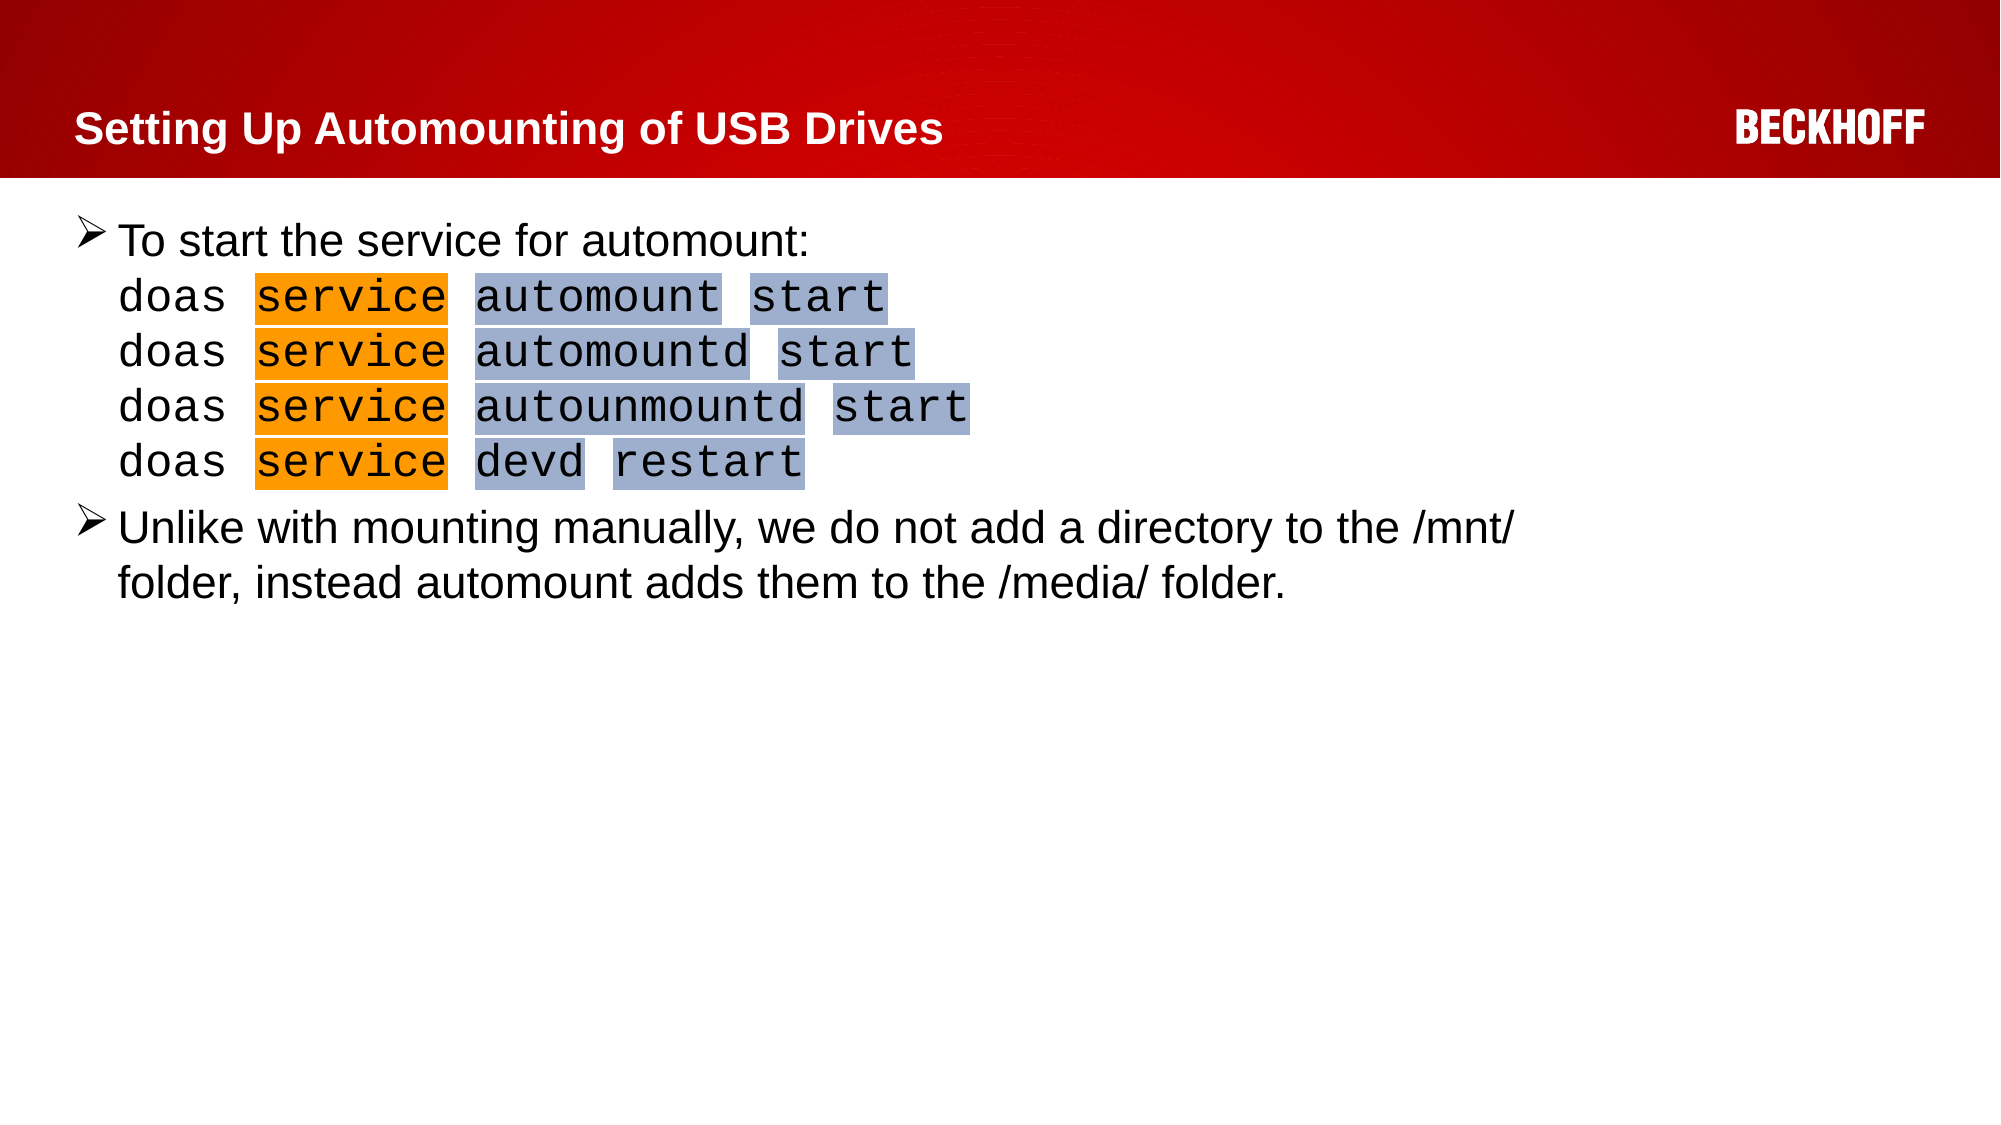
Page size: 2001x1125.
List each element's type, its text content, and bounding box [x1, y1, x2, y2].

title Setting Up Automounting of USB Drives [0, 73, 1663, 178]
picture [1727, 98, 1934, 155]
list To start the service for automount: doas service automount start doas service automountd start doas service autounmountd start doas service devd restart Unlike with mounting manually, we do not add a directory to the /mnt/ folder, instead automount adds them to the /media/ folder. [0, 178, 1663, 1054]
